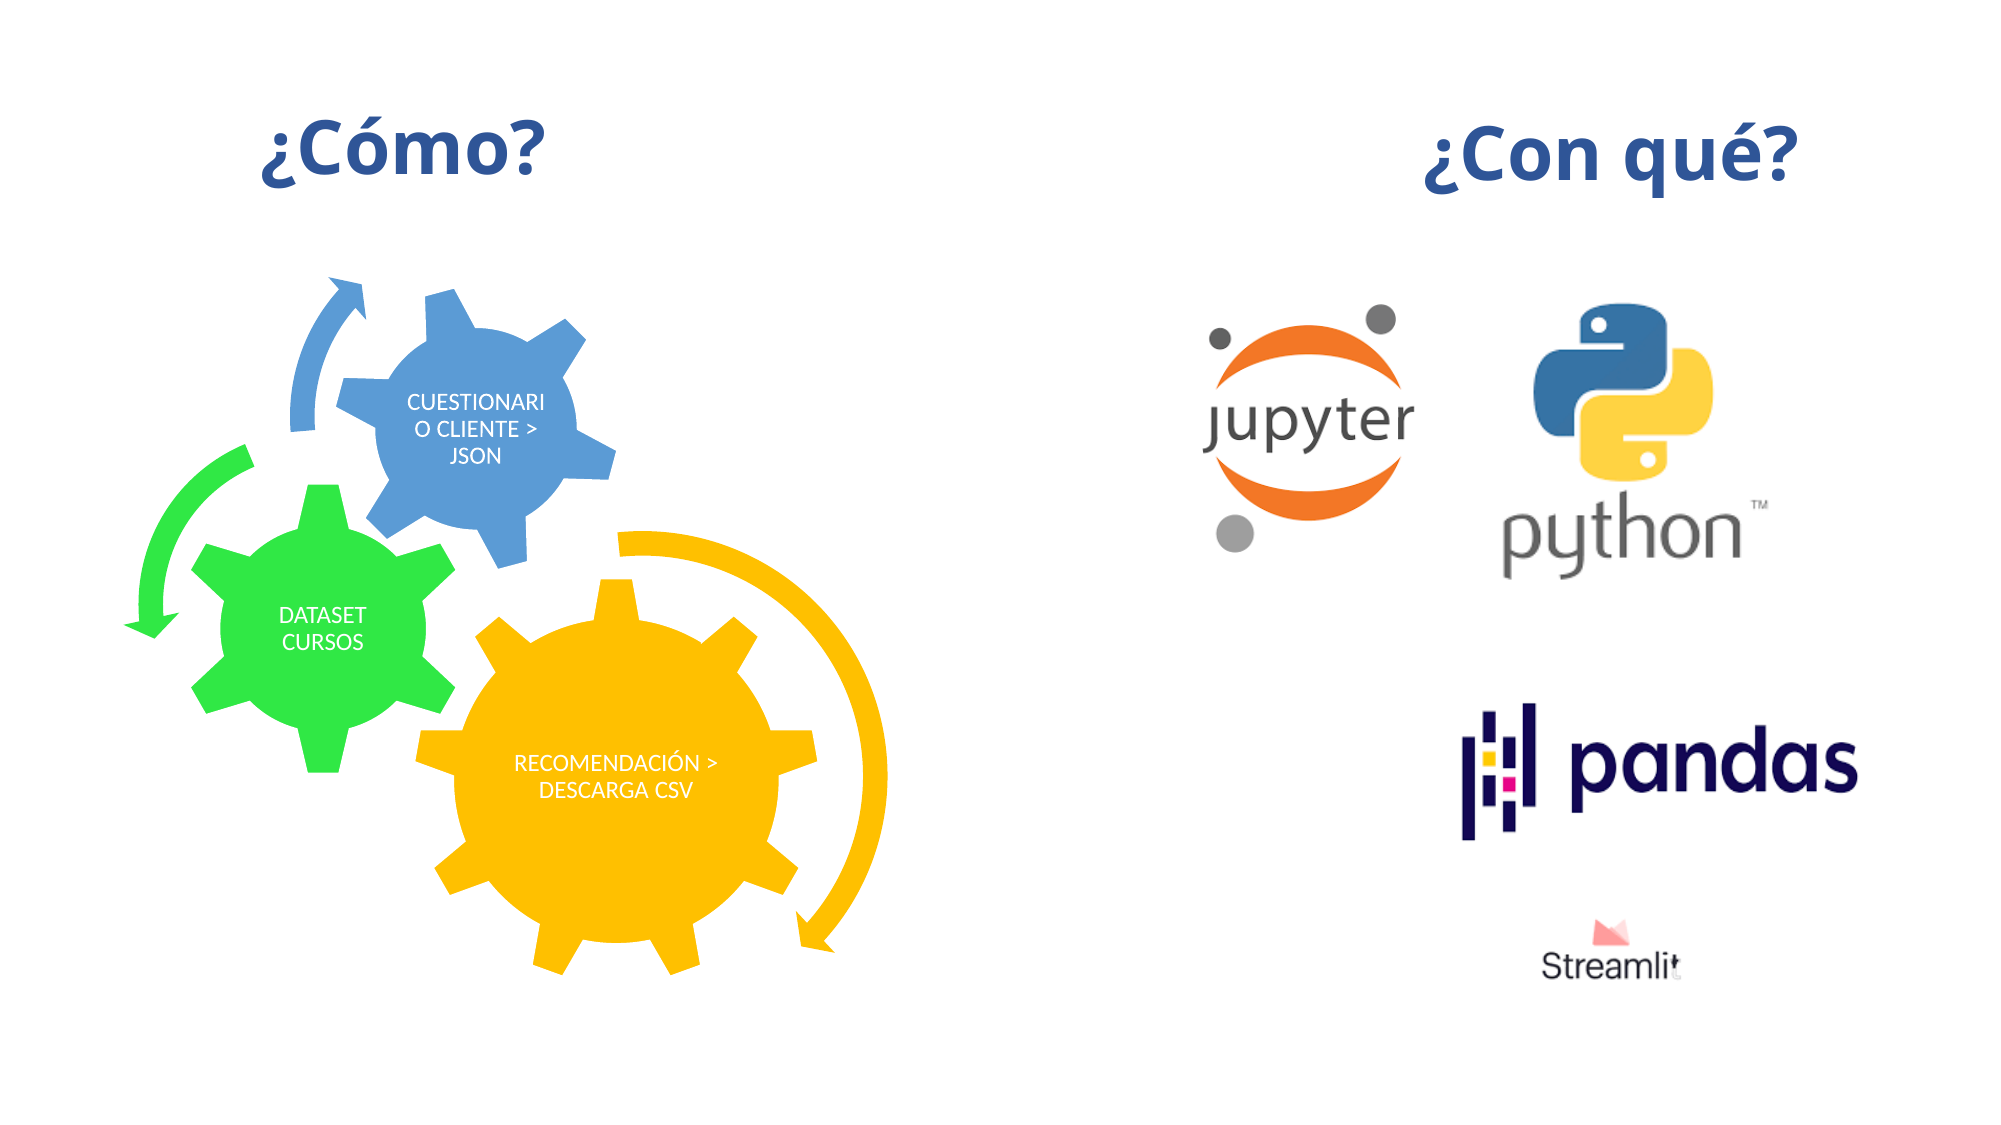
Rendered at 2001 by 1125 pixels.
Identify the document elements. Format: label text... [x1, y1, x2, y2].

picture [1417, 669, 1877, 1078]
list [78, 216, 821, 1011]
title ¿Cómo? [114, 64, 694, 157]
text_box ¿Con qué? [1322, 93, 1901, 220]
picture [1200, 301, 1877, 585]
